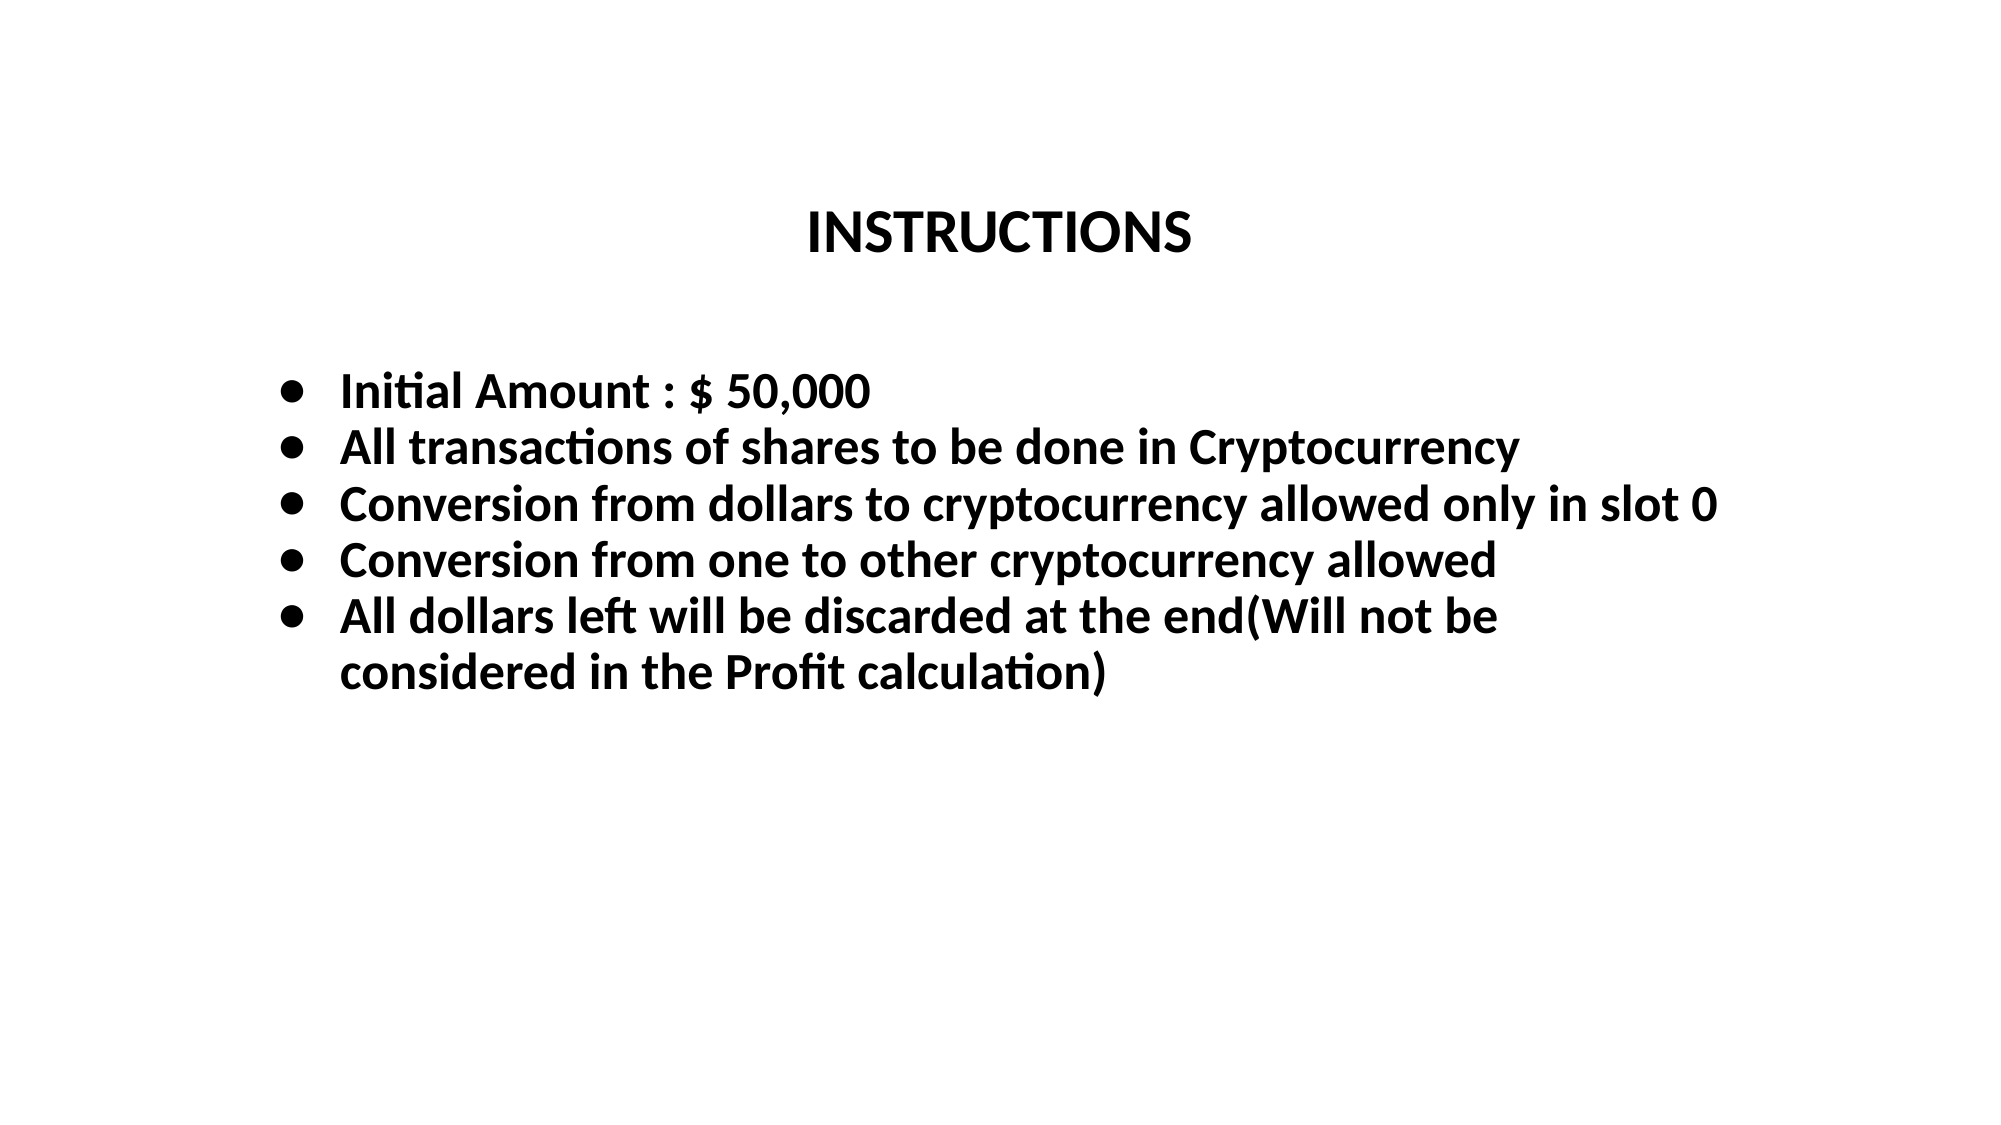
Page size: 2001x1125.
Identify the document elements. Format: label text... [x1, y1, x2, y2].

subtitle INSTRUCTIONS Initial Amount : $ 50,000 All transactions of shares to be done in Cryptocurrency Conversion from dollars to cryptocurrency allowed only in slot 0 Conversion from one to other cryptocurrency allowed All dollars left will be discarded at the end(Will not be considered in the Profit calculation) [249, 100, 1750, 863]
